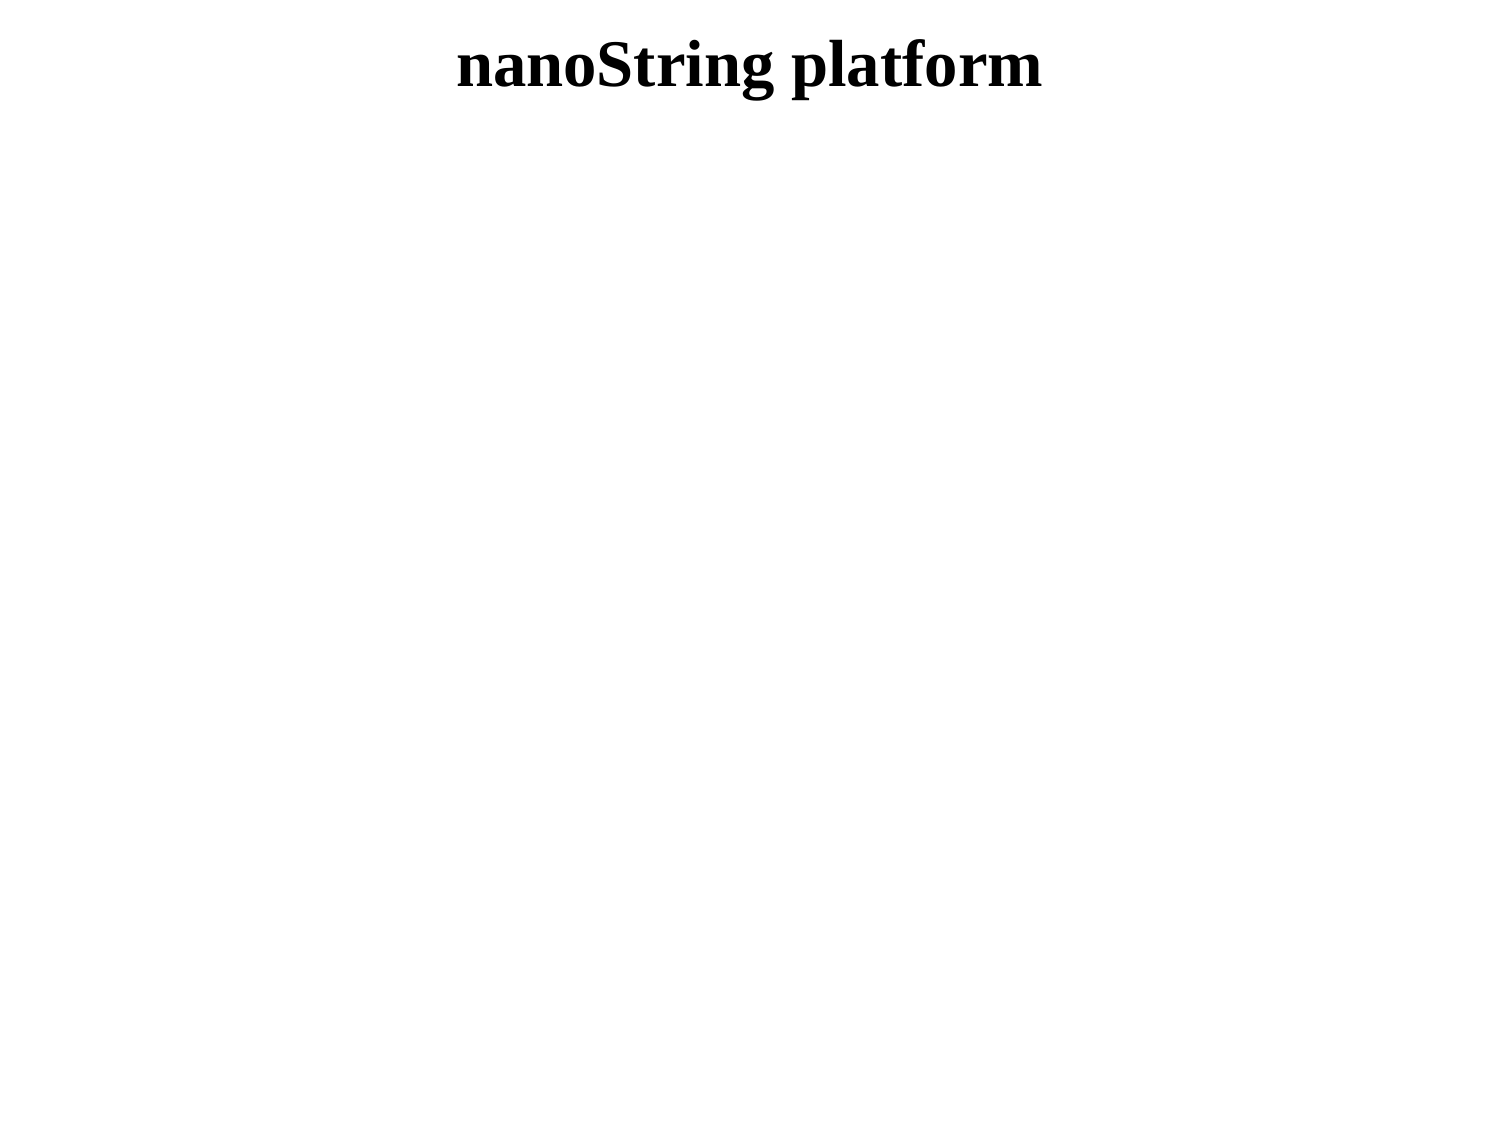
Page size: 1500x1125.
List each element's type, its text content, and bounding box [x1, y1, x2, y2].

title nanoString platform [75, 4, 1425, 116]
